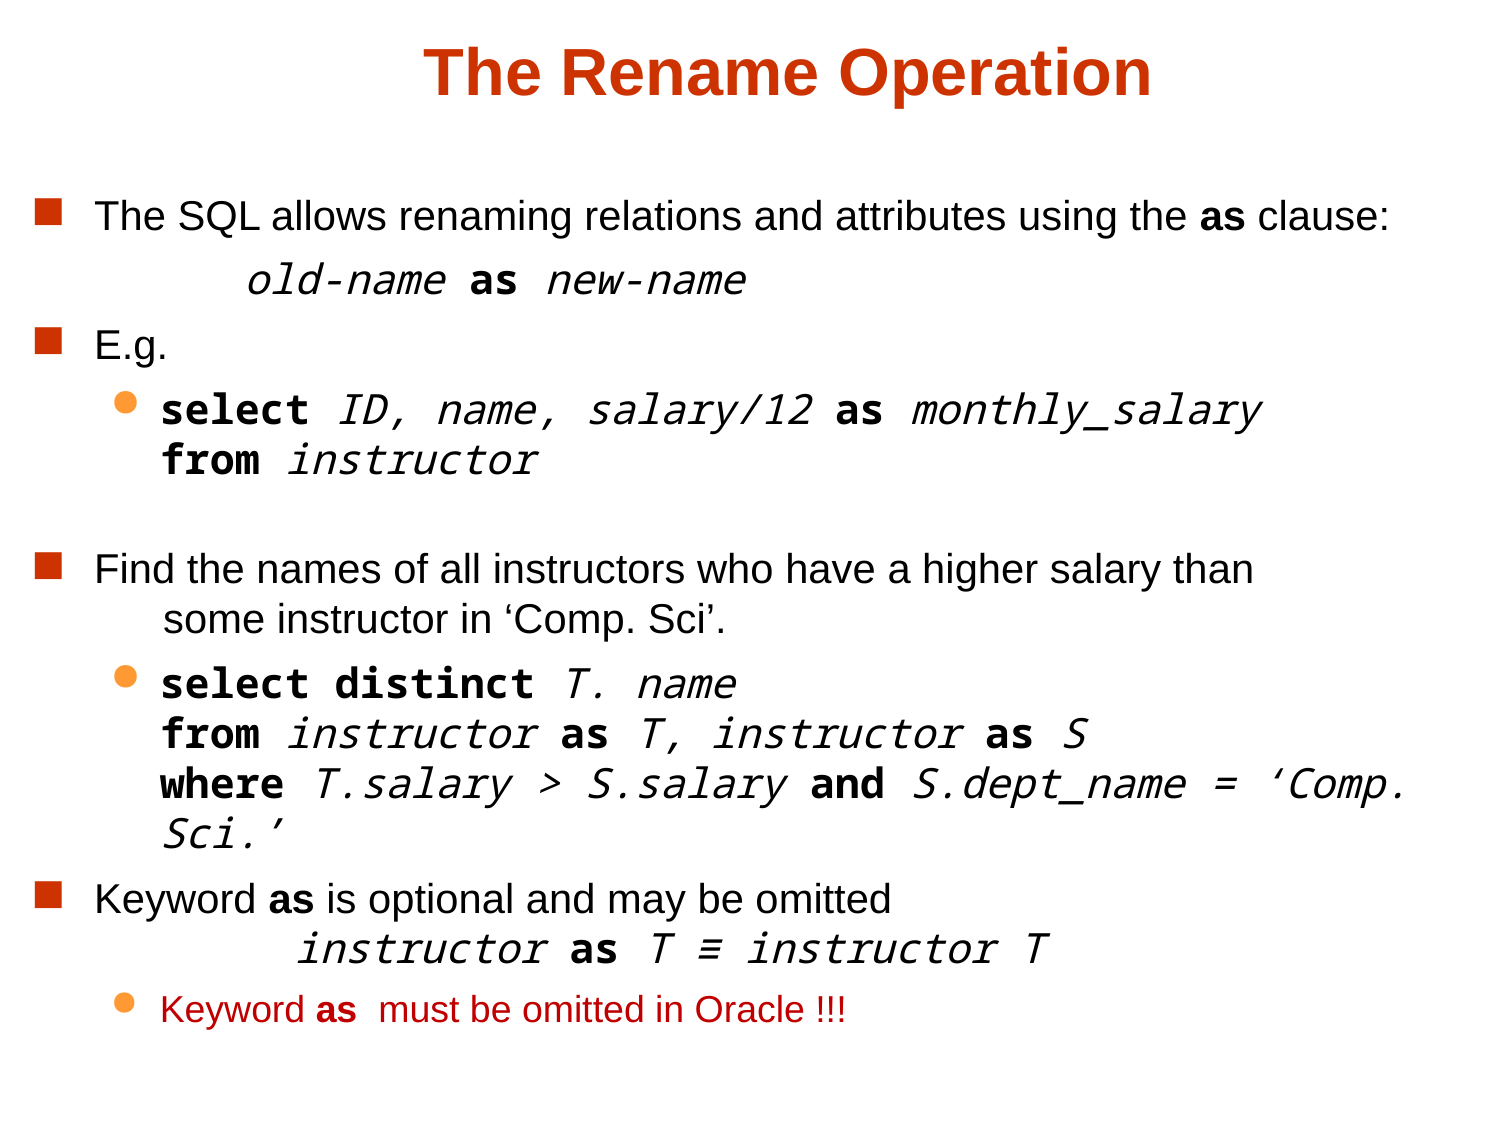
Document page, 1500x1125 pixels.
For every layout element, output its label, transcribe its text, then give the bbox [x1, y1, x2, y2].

title The Rename Operation [125, 18, 1452, 120]
list The SQL allows renaming relations and attributes using the as clause: old-name as new-name E.g. select ID, name, salary/12 as monthly_salary from instructor Find the names of all instructors who have a higher salary than some instructor in ‘Comp. Sci’. select distinct T. name from instructor as T, instructor as S where T.salary > S.salary and S.dept_name = ‘Comp. Sci.’ Keyword as is optional and may be omitted instructor as T ≡ instructor T Keyword as must be omitted in Oracle !!! [22, 181, 1500, 1037]
